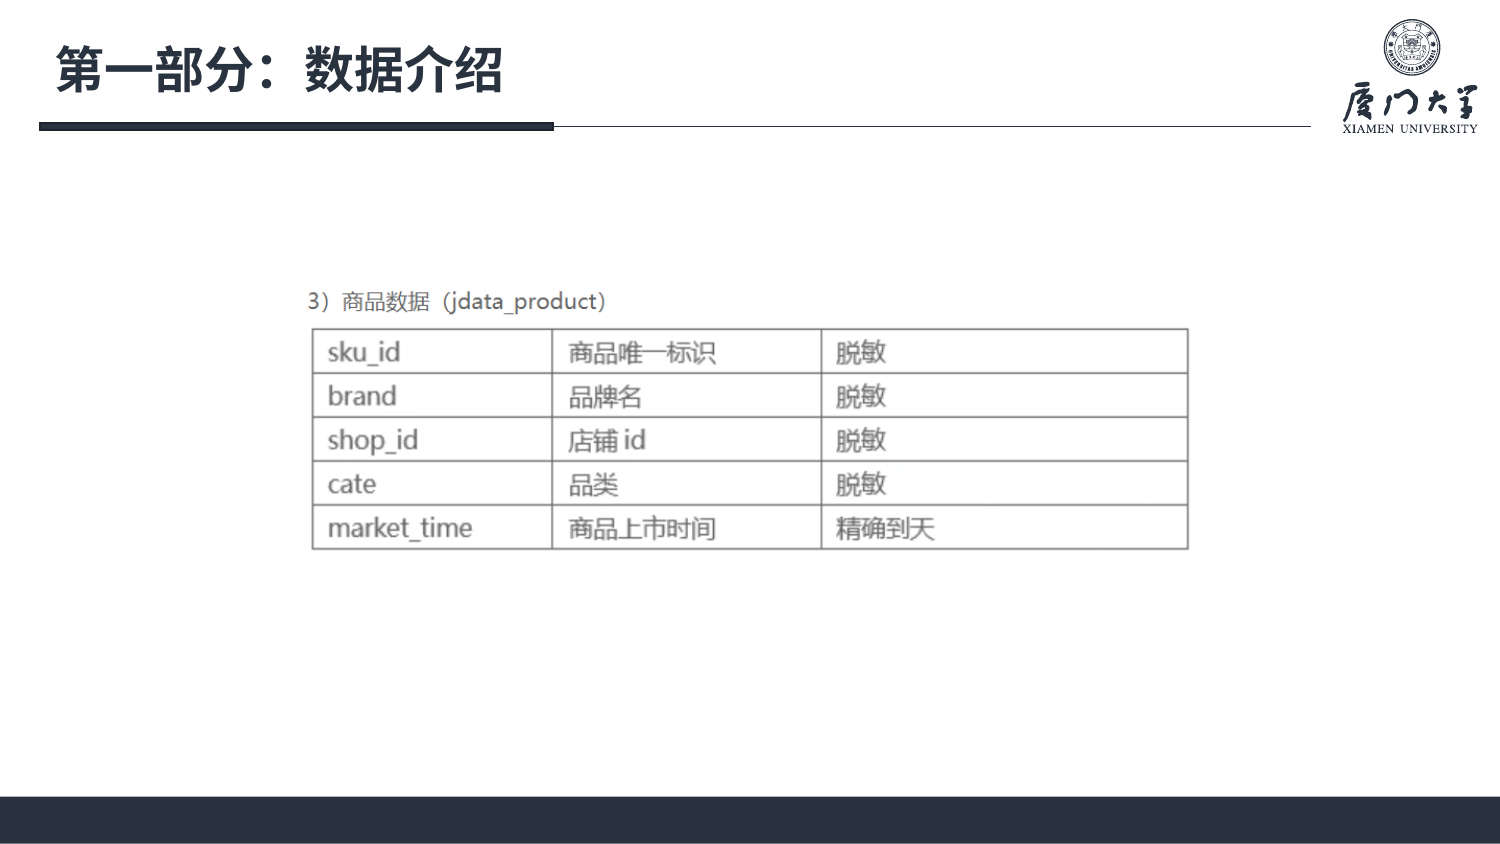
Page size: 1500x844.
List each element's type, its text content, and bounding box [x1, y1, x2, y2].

text_box 第一部分：数据介绍 [39, 30, 520, 106]
picture [302, 285, 1198, 558]
